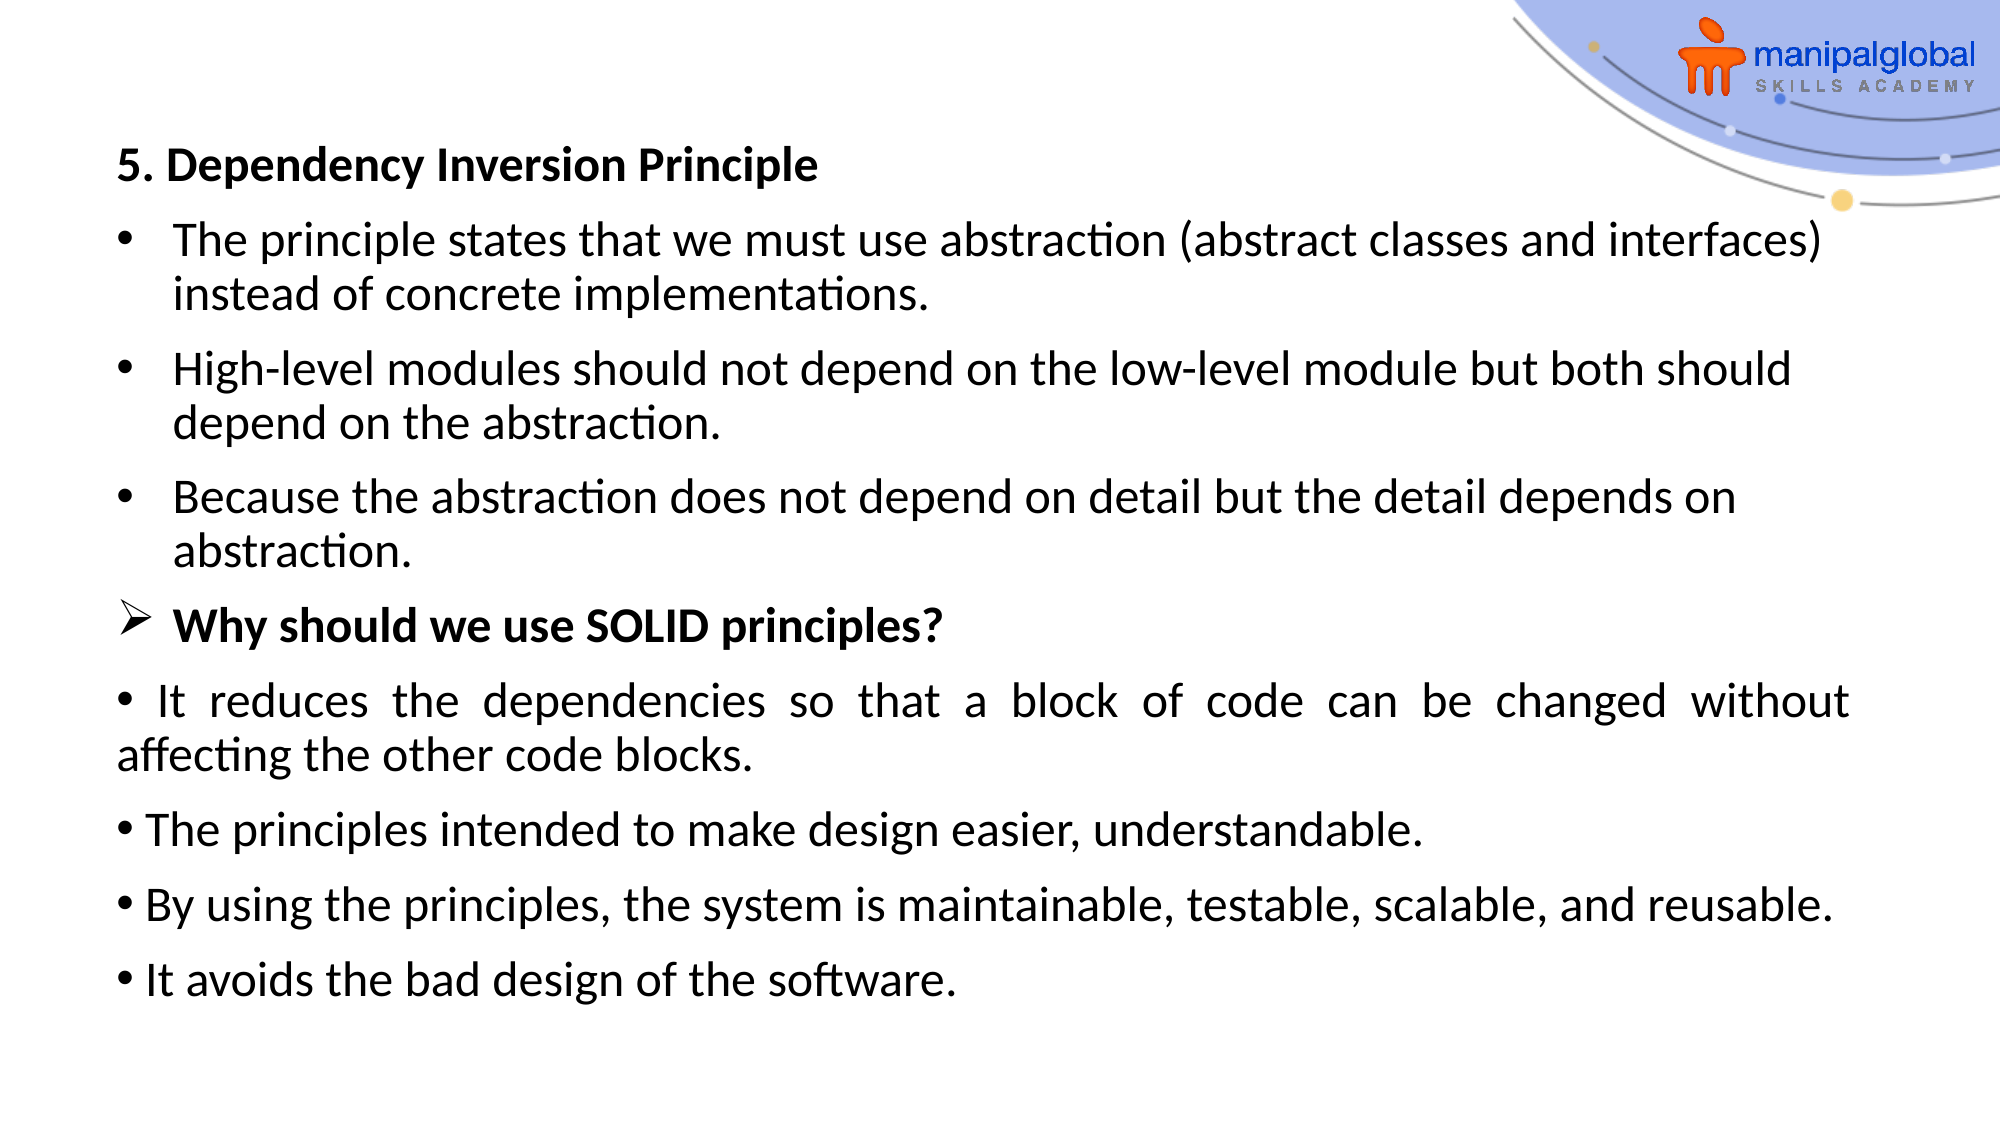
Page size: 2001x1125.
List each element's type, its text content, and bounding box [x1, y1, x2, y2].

subtitle 5. Dependency Inversion Principle The principle states that we must use abstraction (abstract classes and interfaces) instead of concrete implementations. High-level modules should not depend on the low-level module but both should depend on the abstraction. Because the abstraction does not depend on detail but the detail depends on abstraction. Why should we use SOLID principles? It reduces the dependencies so that a block of code can be changed without affecting the other code blocks. The principles intended to make design easier, understandable. By using the principles, the system is maintainable, testable, scalable, and reusable. It avoids the bad design of the software. [101, 130, 1867, 1071]
picture [0, 0, 2000, 1125]
